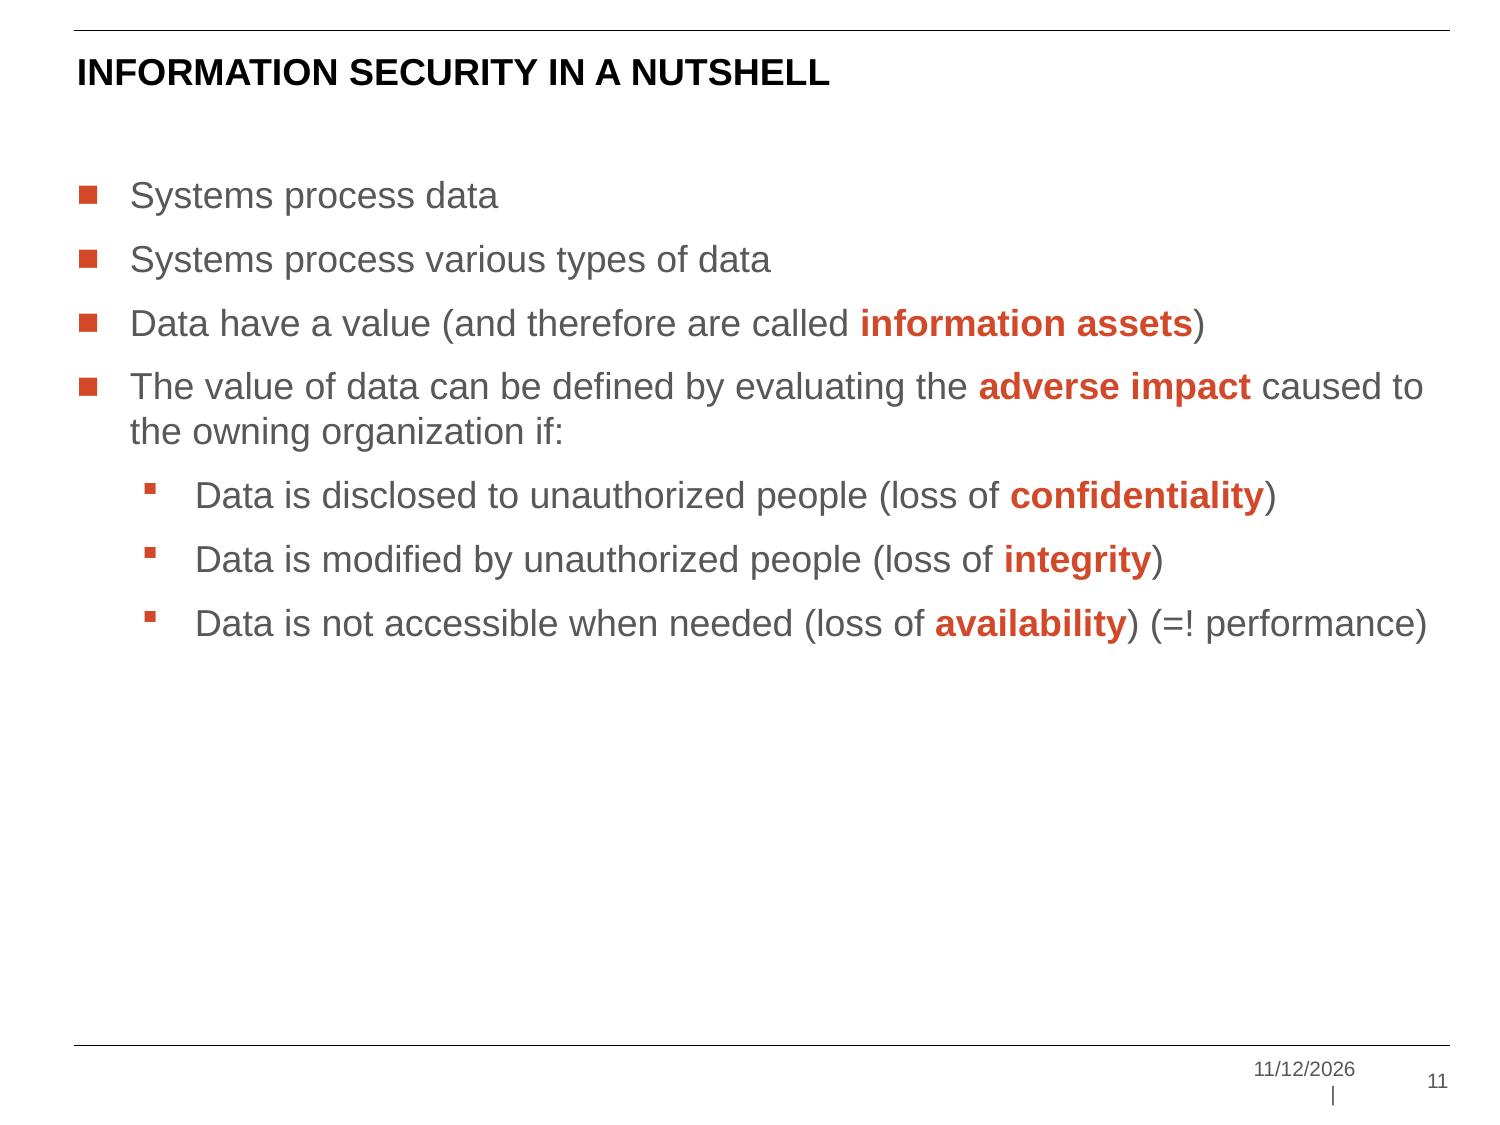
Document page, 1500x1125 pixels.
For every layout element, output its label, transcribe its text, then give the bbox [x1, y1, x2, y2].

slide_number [1253, 1062, 1407, 1099]
title Information security in a nutshell [70, 44, 1447, 98]
slide_number 11 [1407, 1062, 1449, 1099]
list Systems process data Systems process various types of data Data have a value (and therefore are called information assets) The value of data can be defined by evaluating the adverse impact caused to the owning organization if: Data is disclosed to unauthorized people (loss of confidentiality) Data is modified by unauthorized people (loss of integrity) Data is not accessible when needed (loss of availability) (=! performance) [70, 165, 1447, 1028]
